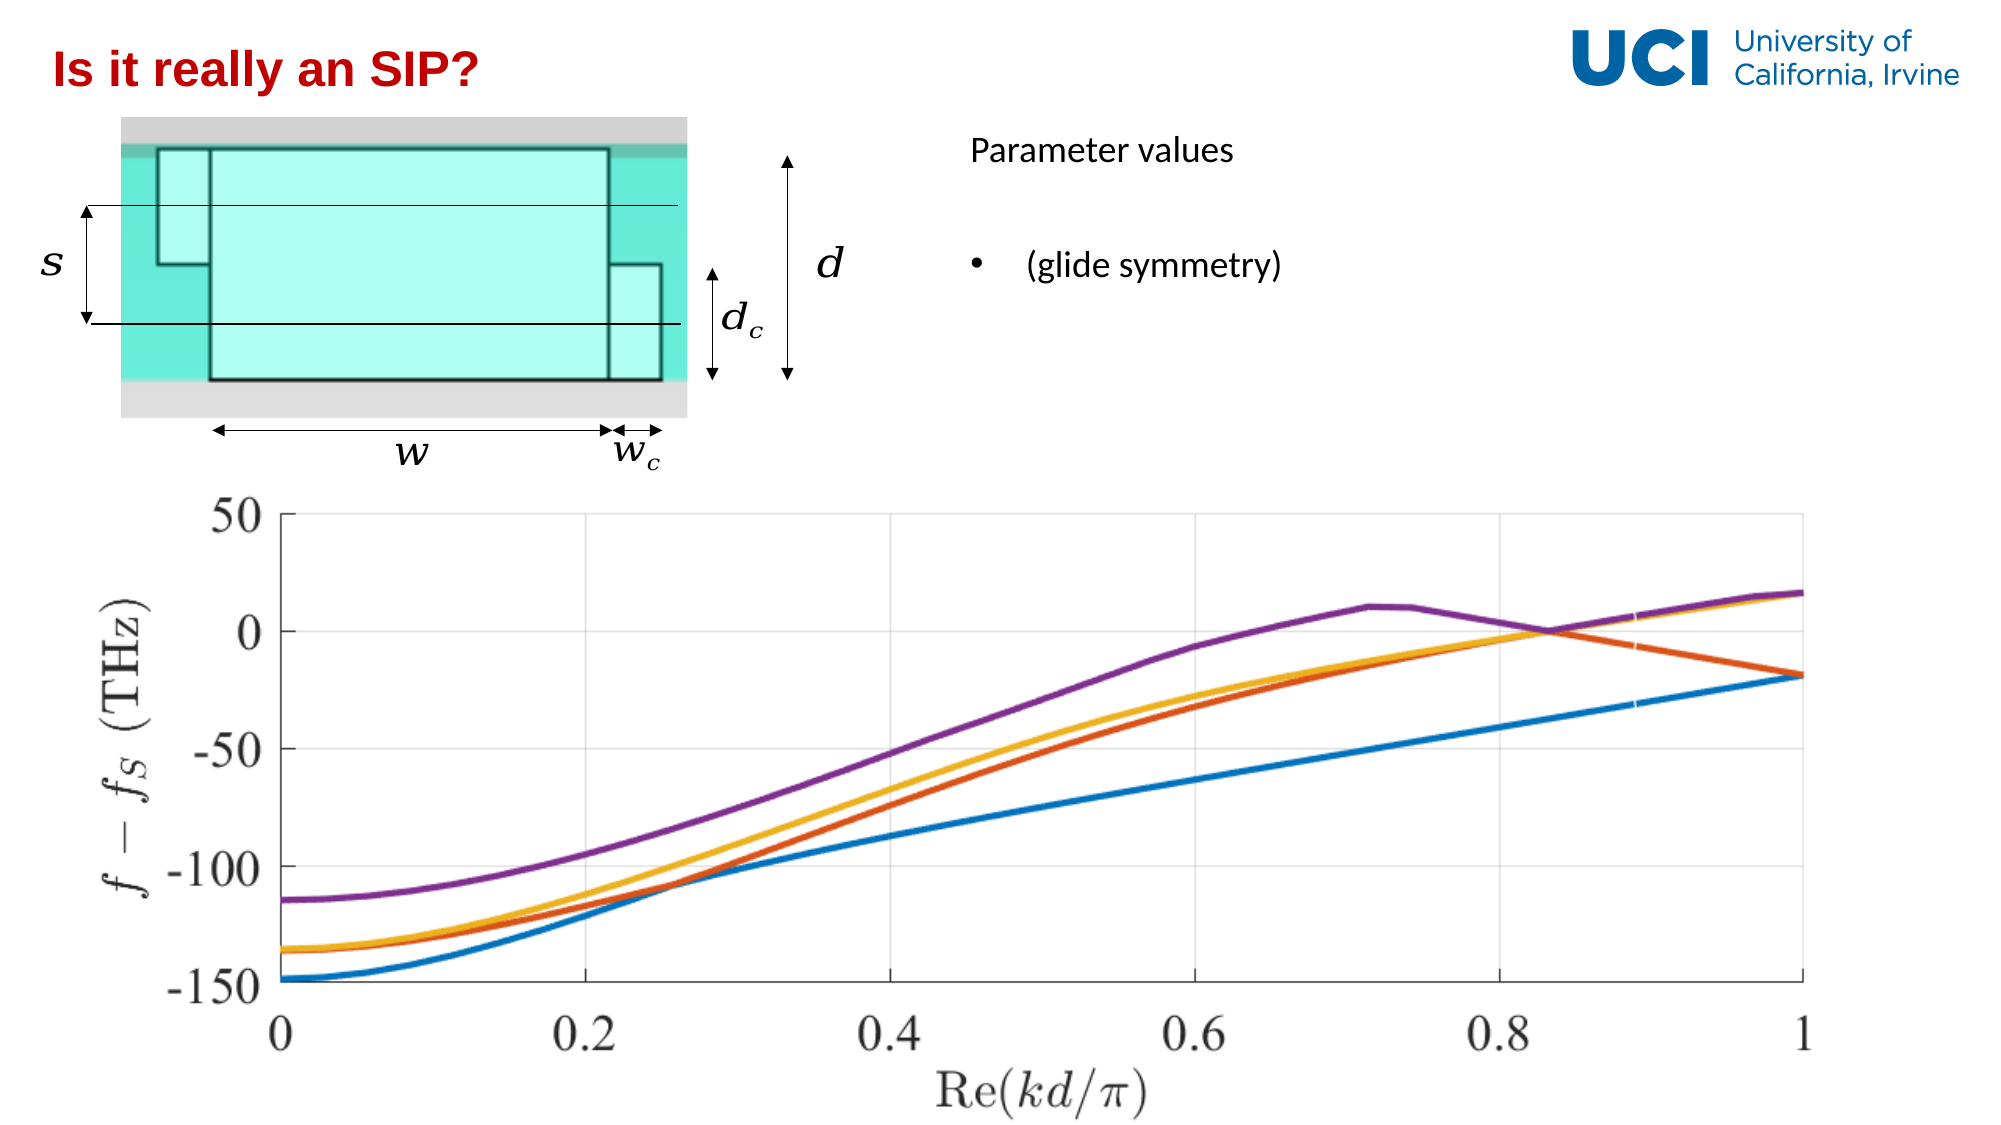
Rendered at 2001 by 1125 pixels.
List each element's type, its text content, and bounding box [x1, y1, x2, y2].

picture [95, 493, 1816, 1124]
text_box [37, 117, 847, 476]
title Is it really an SIP? [37, 32, 1400, 100]
picture [1572, 29, 1959, 88]
